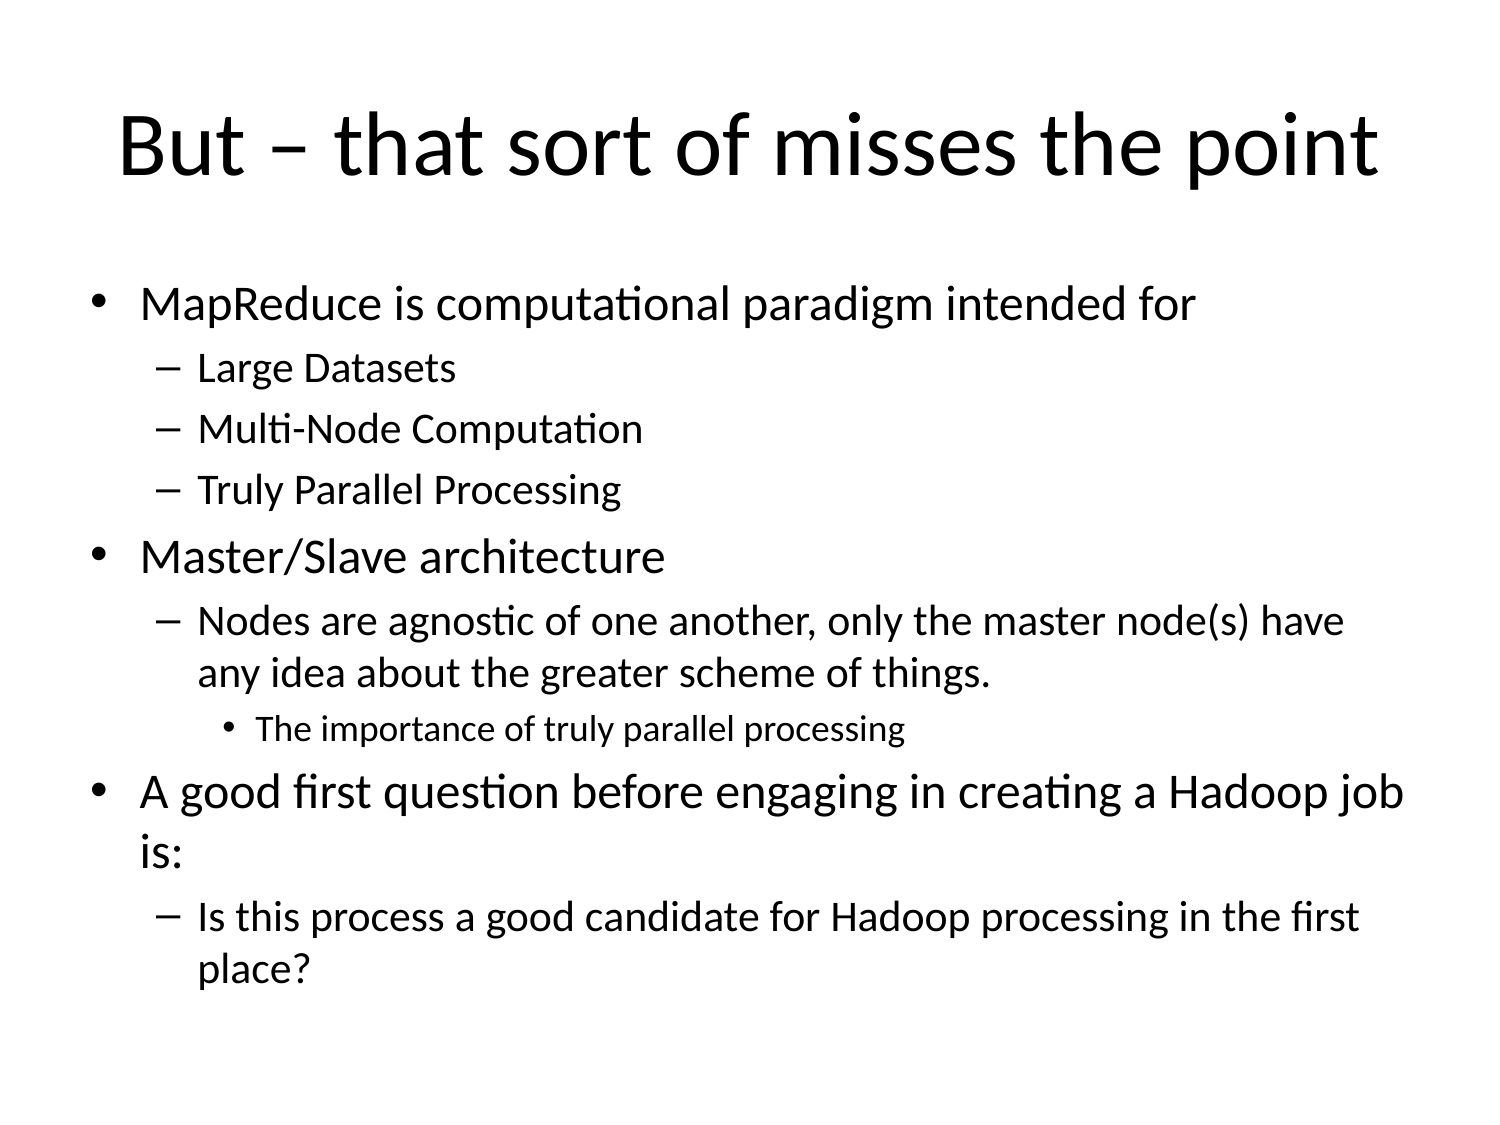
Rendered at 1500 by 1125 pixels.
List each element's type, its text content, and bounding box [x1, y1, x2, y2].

title But – that sort of misses the point [75, 45, 1425, 233]
list MapReduce is computational paradigm intended for Large Datasets Multi-Node Computation Truly Parallel Processing Master/Slave architecture Nodes are agnostic of one another, only the master node(s) have any idea about the greater scheme of things. The importance of truly parallel processing A good first question before engaging in creating a Hadoop job is: Is this process a good candidate for Hadoop processing in the first place? [75, 262, 1425, 1005]
